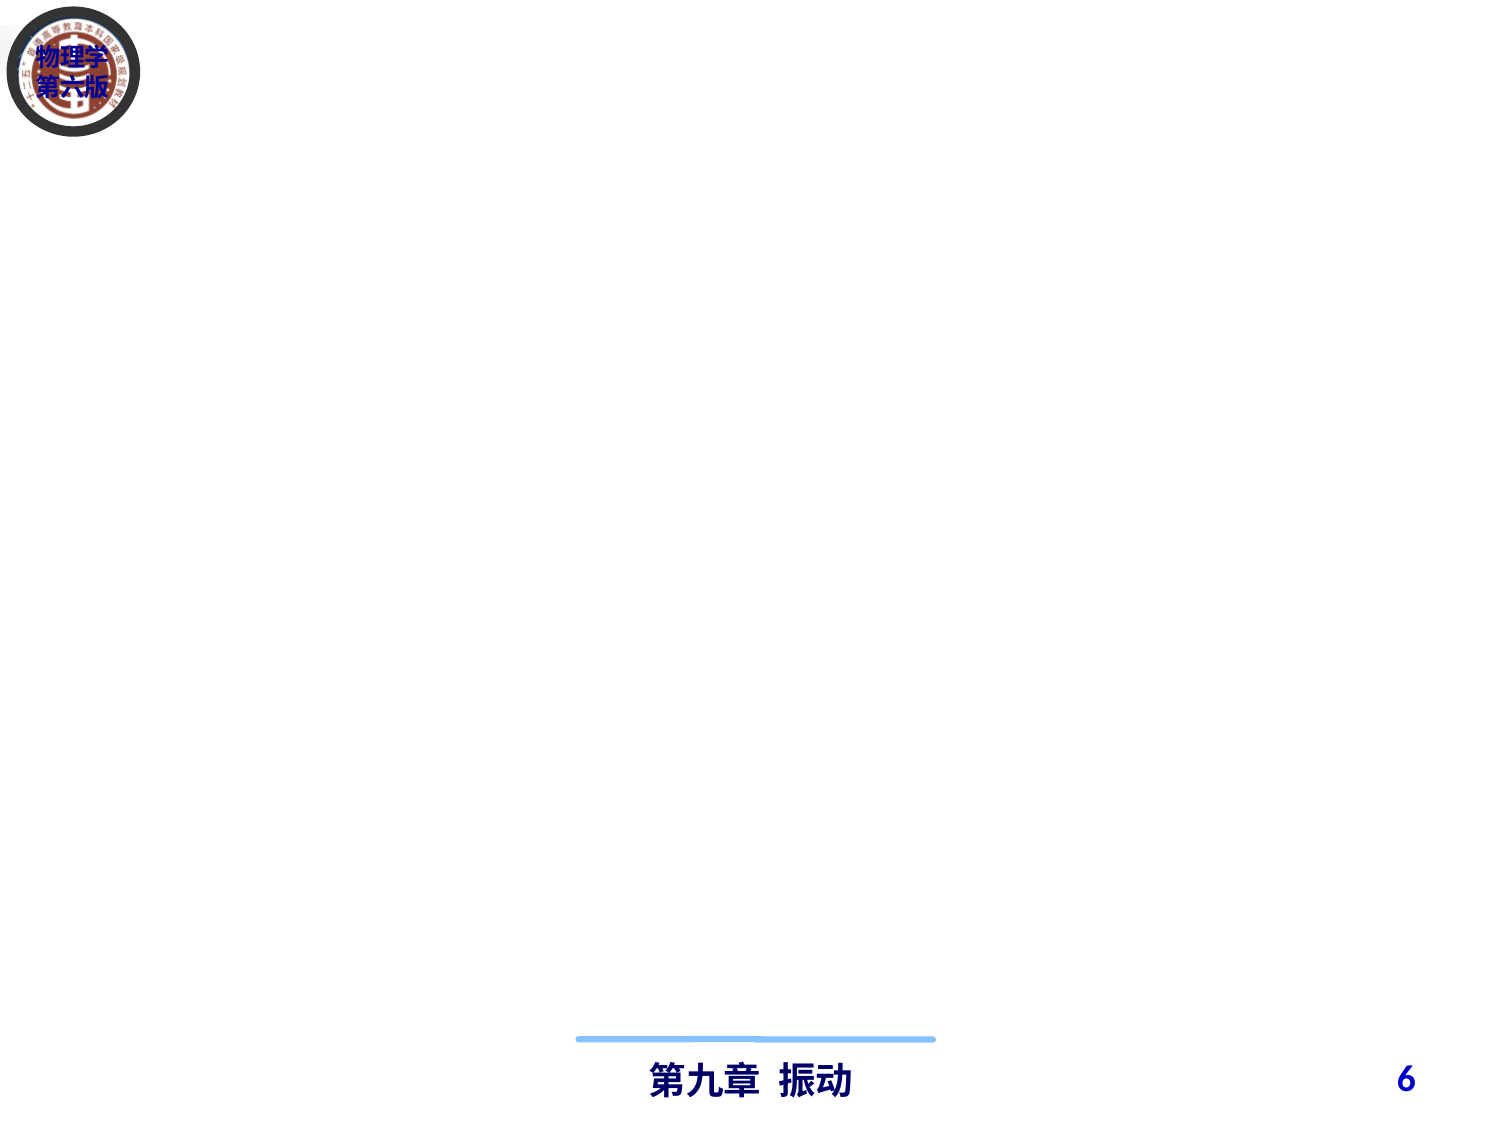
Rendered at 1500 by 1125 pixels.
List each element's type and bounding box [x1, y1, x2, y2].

picture [17, 17, 129, 126]
